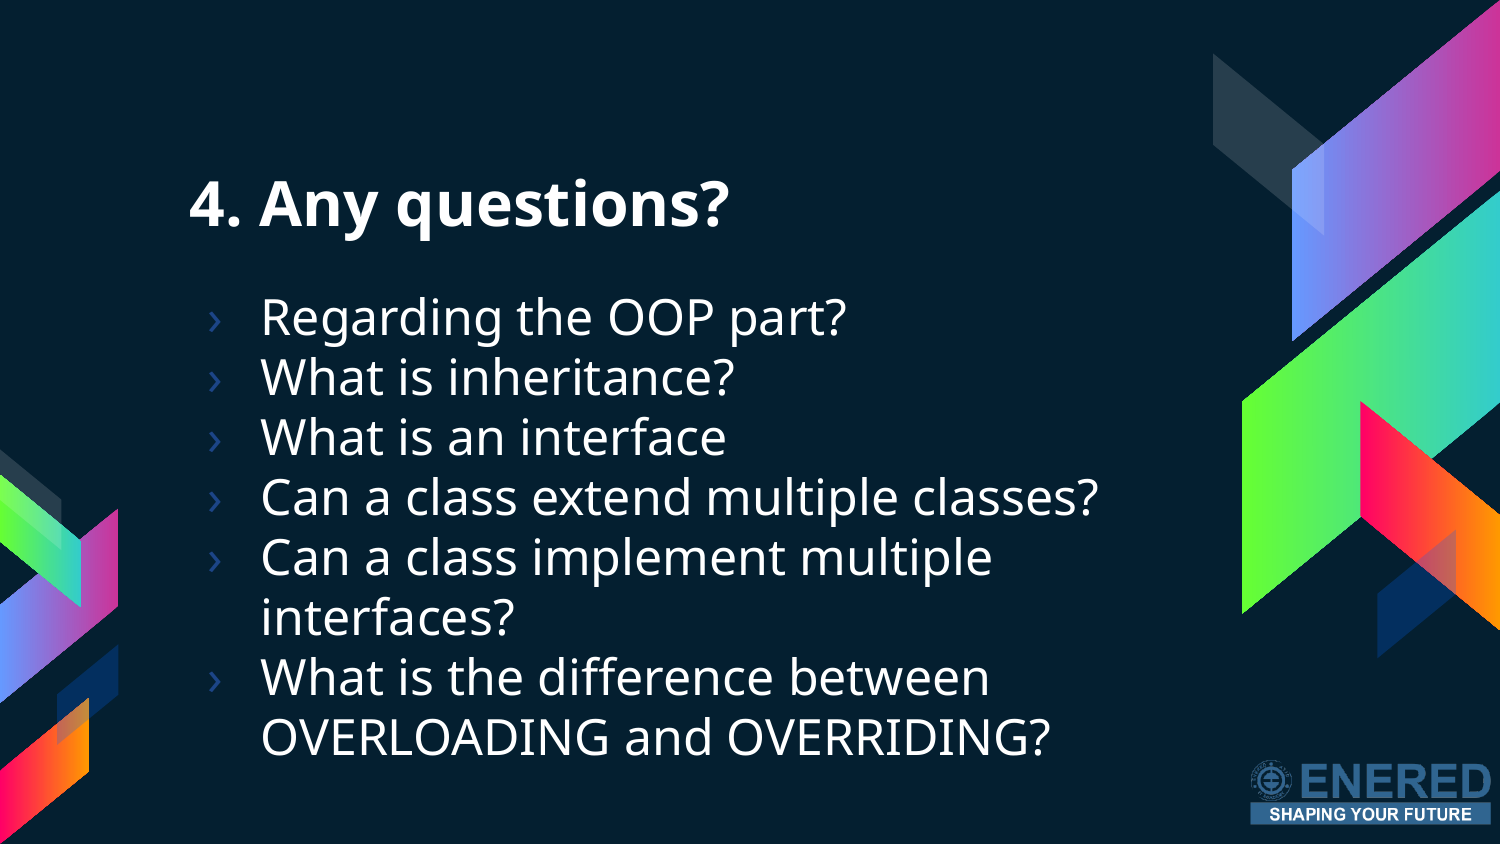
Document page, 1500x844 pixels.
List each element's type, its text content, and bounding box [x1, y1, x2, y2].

list Regarding the OOP part? What is inheritance? What is an interface Can a class extend multiple classes? Can a class implement multiple interfaces? What is the difference between OVERLOADING and OVERRIDING? [175, 270, 1200, 725]
picture [1249, 744, 1491, 840]
title 4. Any questions? [175, 149, 1155, 255]
